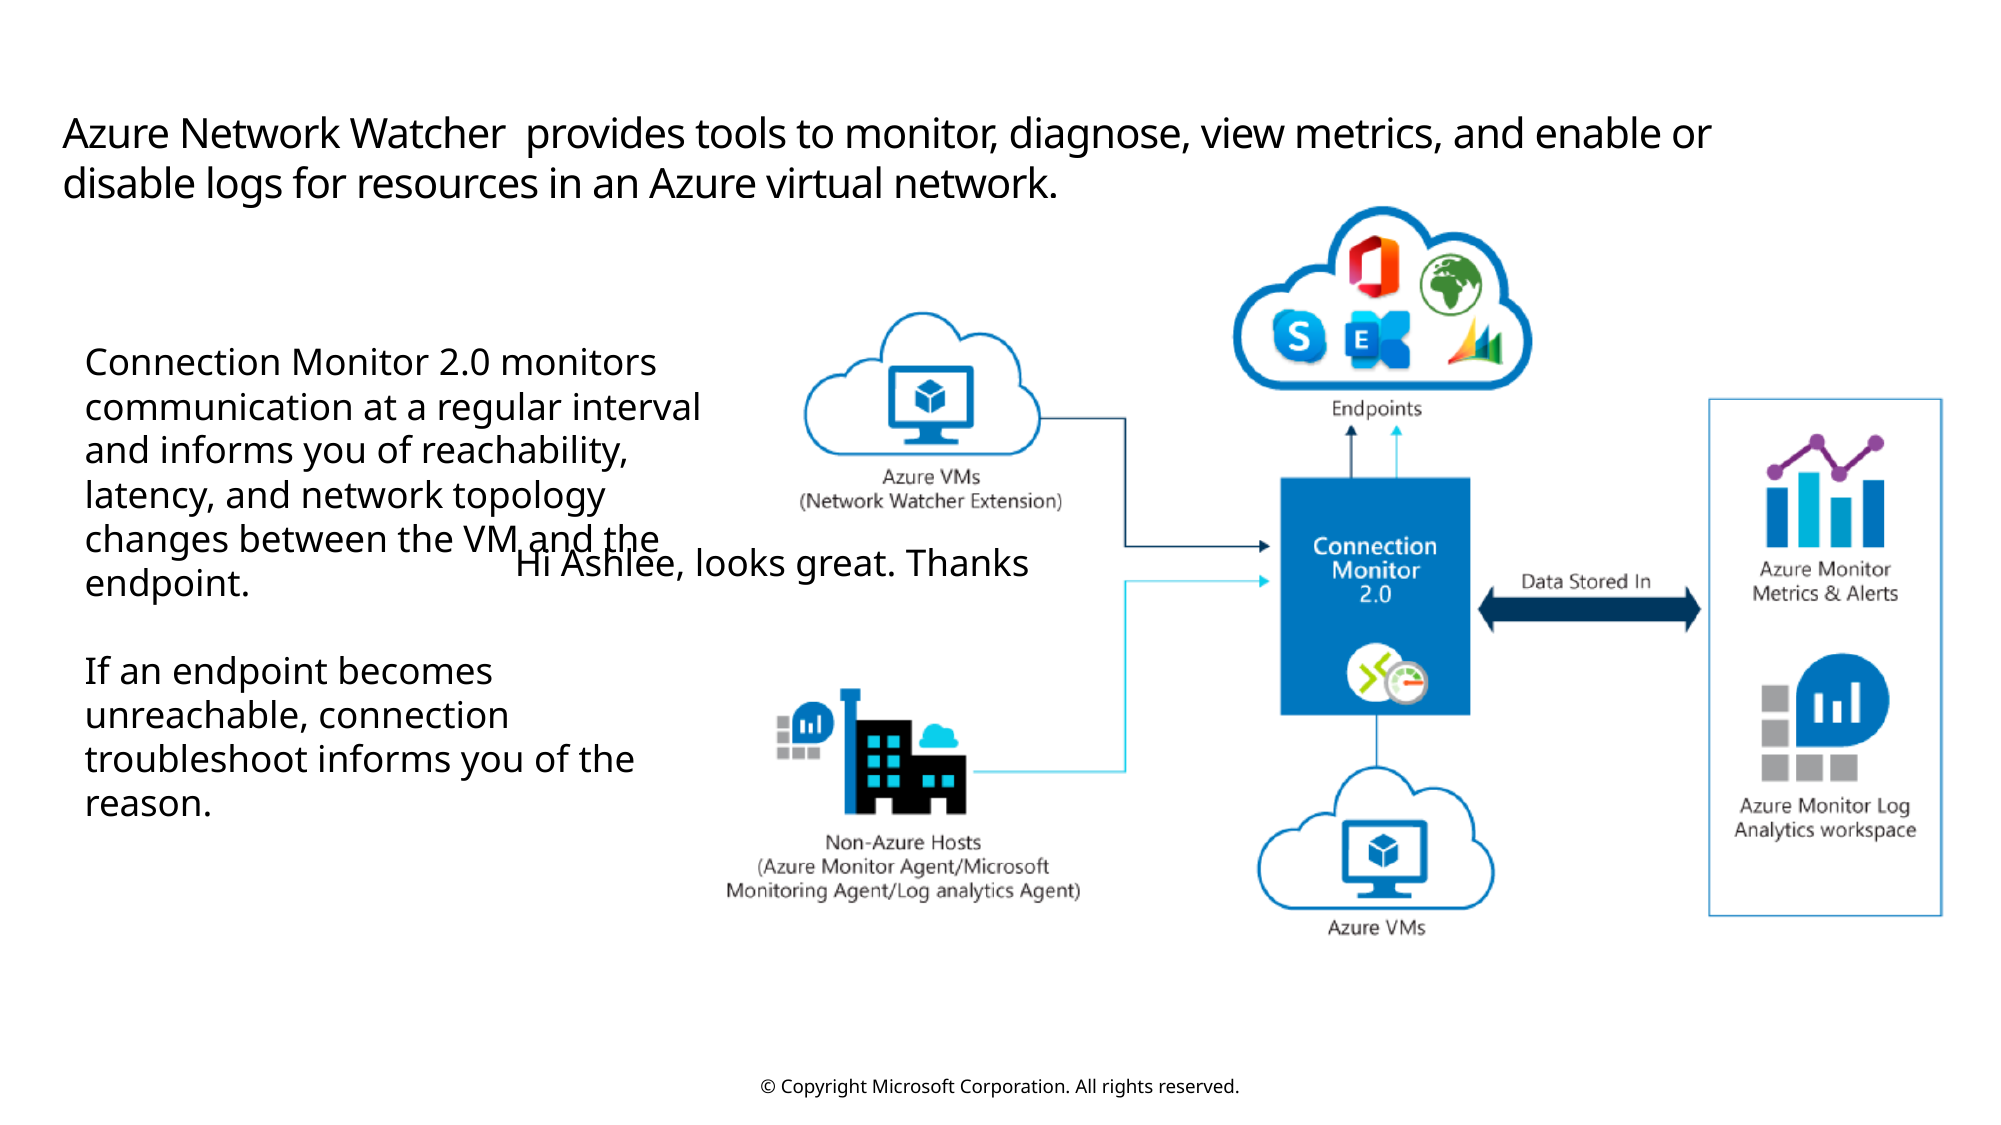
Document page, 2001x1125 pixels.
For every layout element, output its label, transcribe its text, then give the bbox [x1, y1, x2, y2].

text_box Hi Ashlee, looks great. Thanks [500, 532, 719, 592]
list Azure Network Watcher provides tools to monitor, diagnose, view metrics, and enable or disable logs for resources in an Azure virtual network. [62, 91, 1779, 238]
text_box Connection Monitor 2.0 monitors communication at a regular interval and informs you of reachability, latency, and network topology changes between the VM and the endpoint. If an endpoint becomes unreachable, connection troubleshoot informs you of the reason. [69, 331, 719, 832]
picture [719, 198, 1951, 937]
